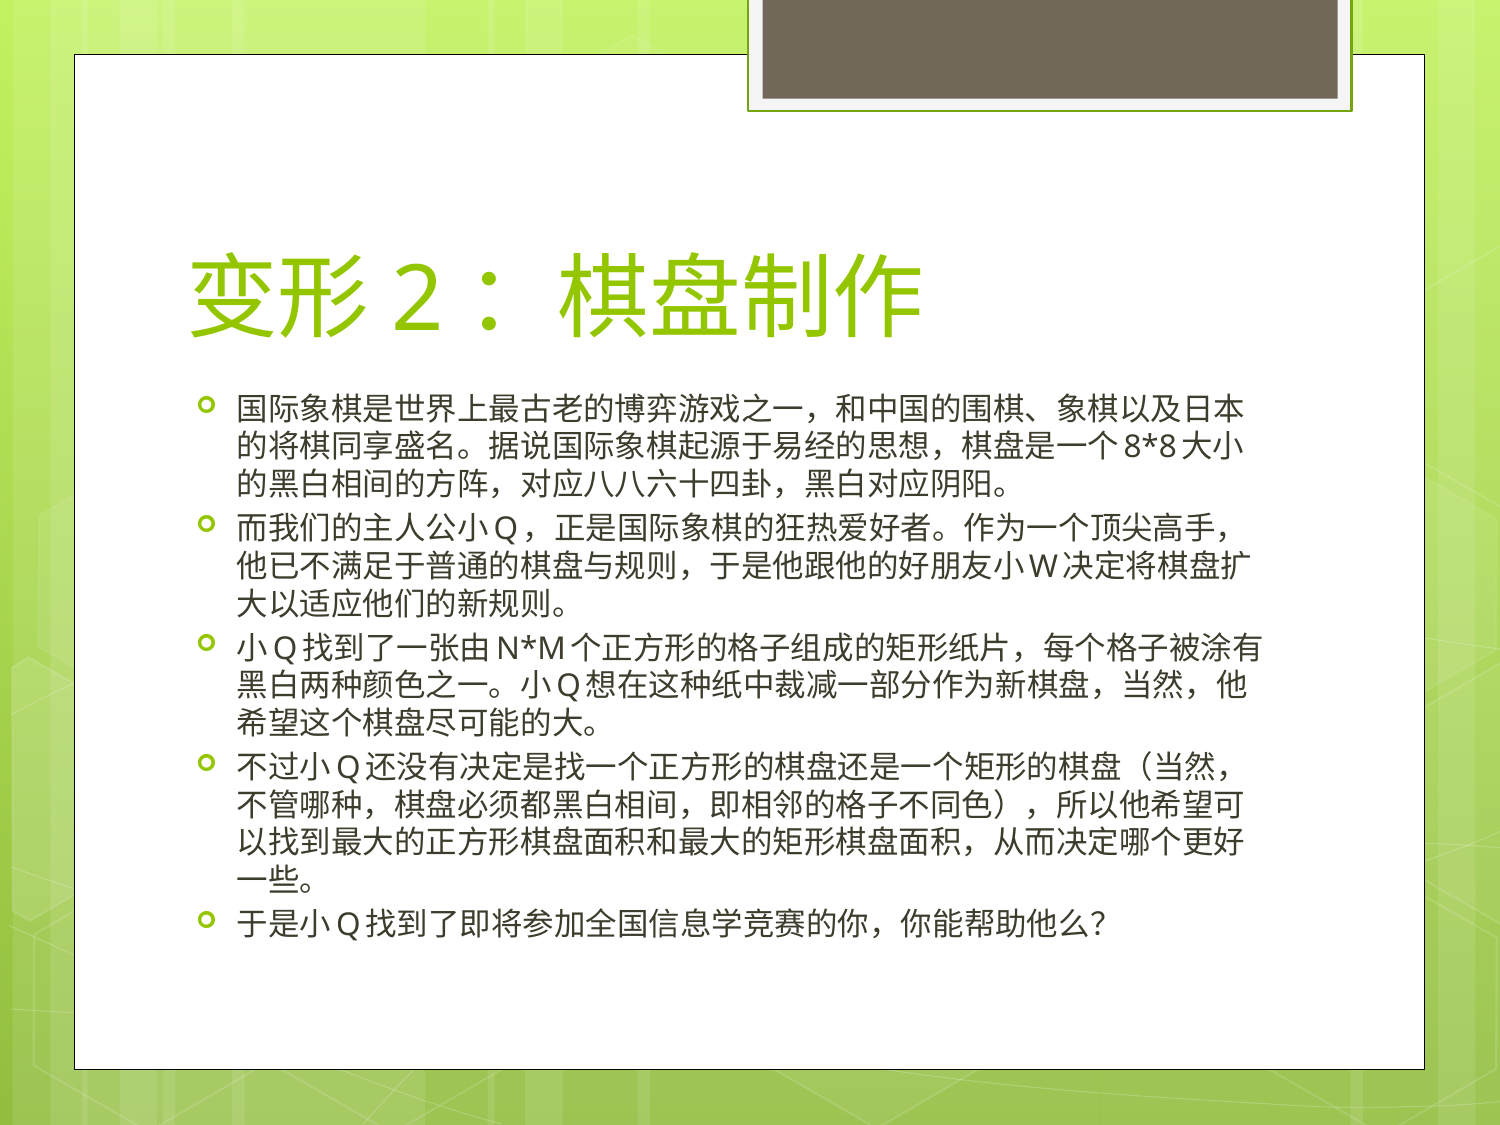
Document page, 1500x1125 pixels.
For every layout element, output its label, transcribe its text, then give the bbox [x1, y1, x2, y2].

title 变形2：棋盘制作 [171, 168, 1324, 357]
list 国际象棋是世界上最古老的博弈游戏之一，和中国的围棋、象棋以及日本的将棋同享盛名。据说国际象棋起源于易经的思想，棋盘是一个8*8大小的黑白相间的方阵，对应八八六十四卦，黑白对应阴阳。 而我们的主人公小Q，正是国际象棋的狂热爱好者。作为一个顶尖高手，他已不满足于普通的棋盘与规则，于是他跟他的好朋友小W决定将棋盘扩大以适应他们的新规则。 小Q找到了一张由N*M个正方形的格子组成的矩形纸片，每个格子被涂有黑白两种颜色之一。小Q想在这种纸中裁减一部分作为新棋盘，当然，他希望这个棋盘尽可能的大。 不过小Q还没有决定是找一个正方形的棋盘还是一个矩形的棋盘（当然，不管哪种，棋盘必须都黑白相间，即相邻的格子不同色），所以他希望可以找到最大的正方形棋盘面积和最大的矩形棋盘面积，从而决定哪个更好一些。 于是小Q找到了即将参加全国信息学竞赛的你，你能帮助他么？ [171, 381, 1283, 957]
